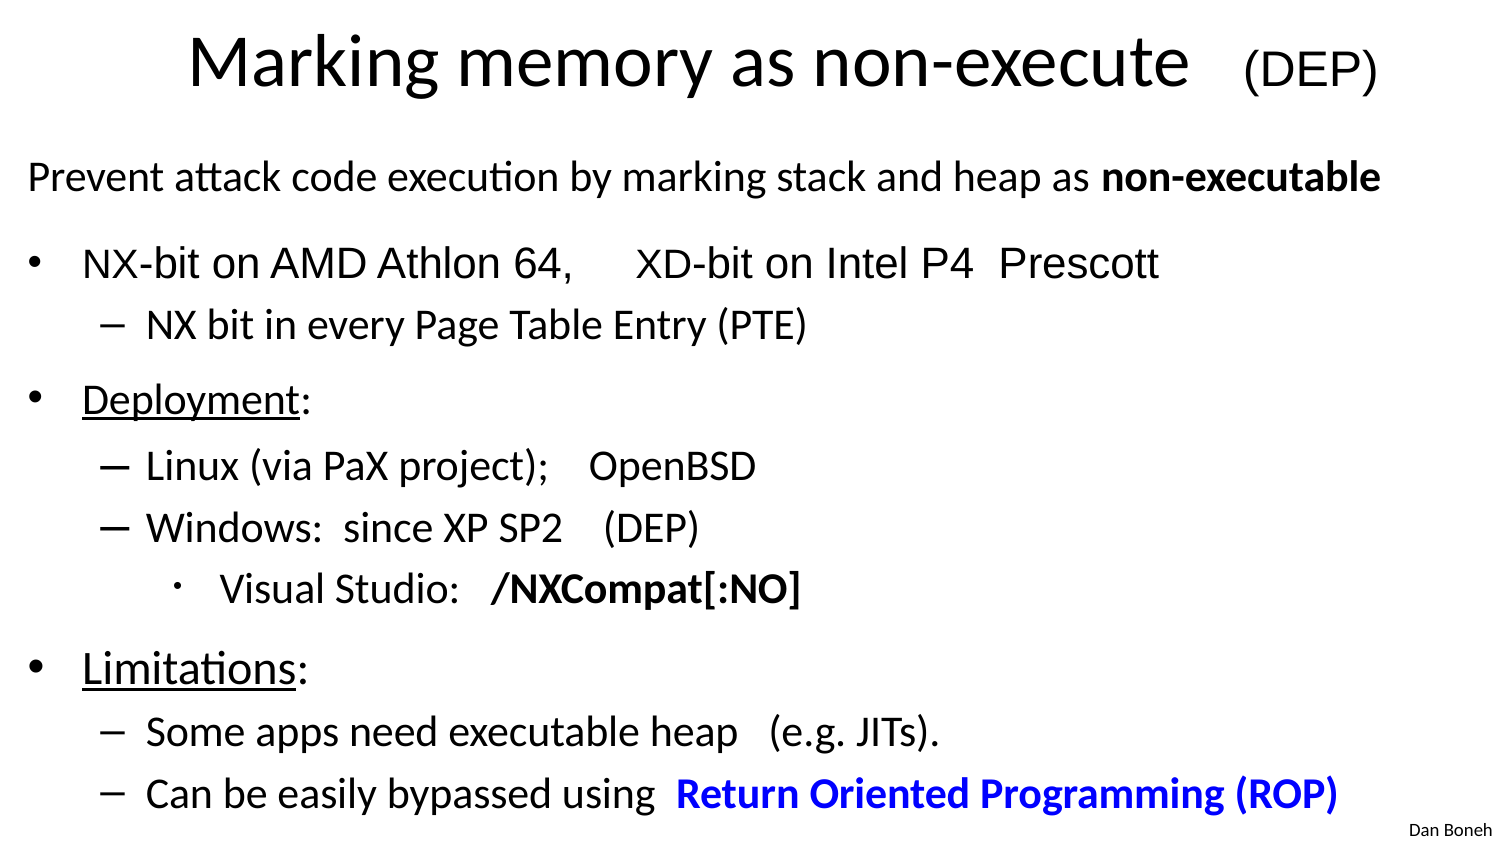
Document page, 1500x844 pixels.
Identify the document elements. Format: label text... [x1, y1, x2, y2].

title Marking memory as non-execute (DEP) [66, 0, 1500, 113]
list Prevent attack code execution by marking stack and heap as non-executable NX-bit on AMD Athlon 64, XD-bit on Intel P4 Prescott NX bit in every Page Table Entry (PTE) Deployment: Linux (via PaX project); OpenBSD Windows: since XP SP2 (DEP) Visual Studio: /NXCompat[:NO] Limitations: Some apps need executable heap (e.g. JITs). Can be easily bypassed using Return Oriented Programming (ROP) [12, 140, 1475, 844]
